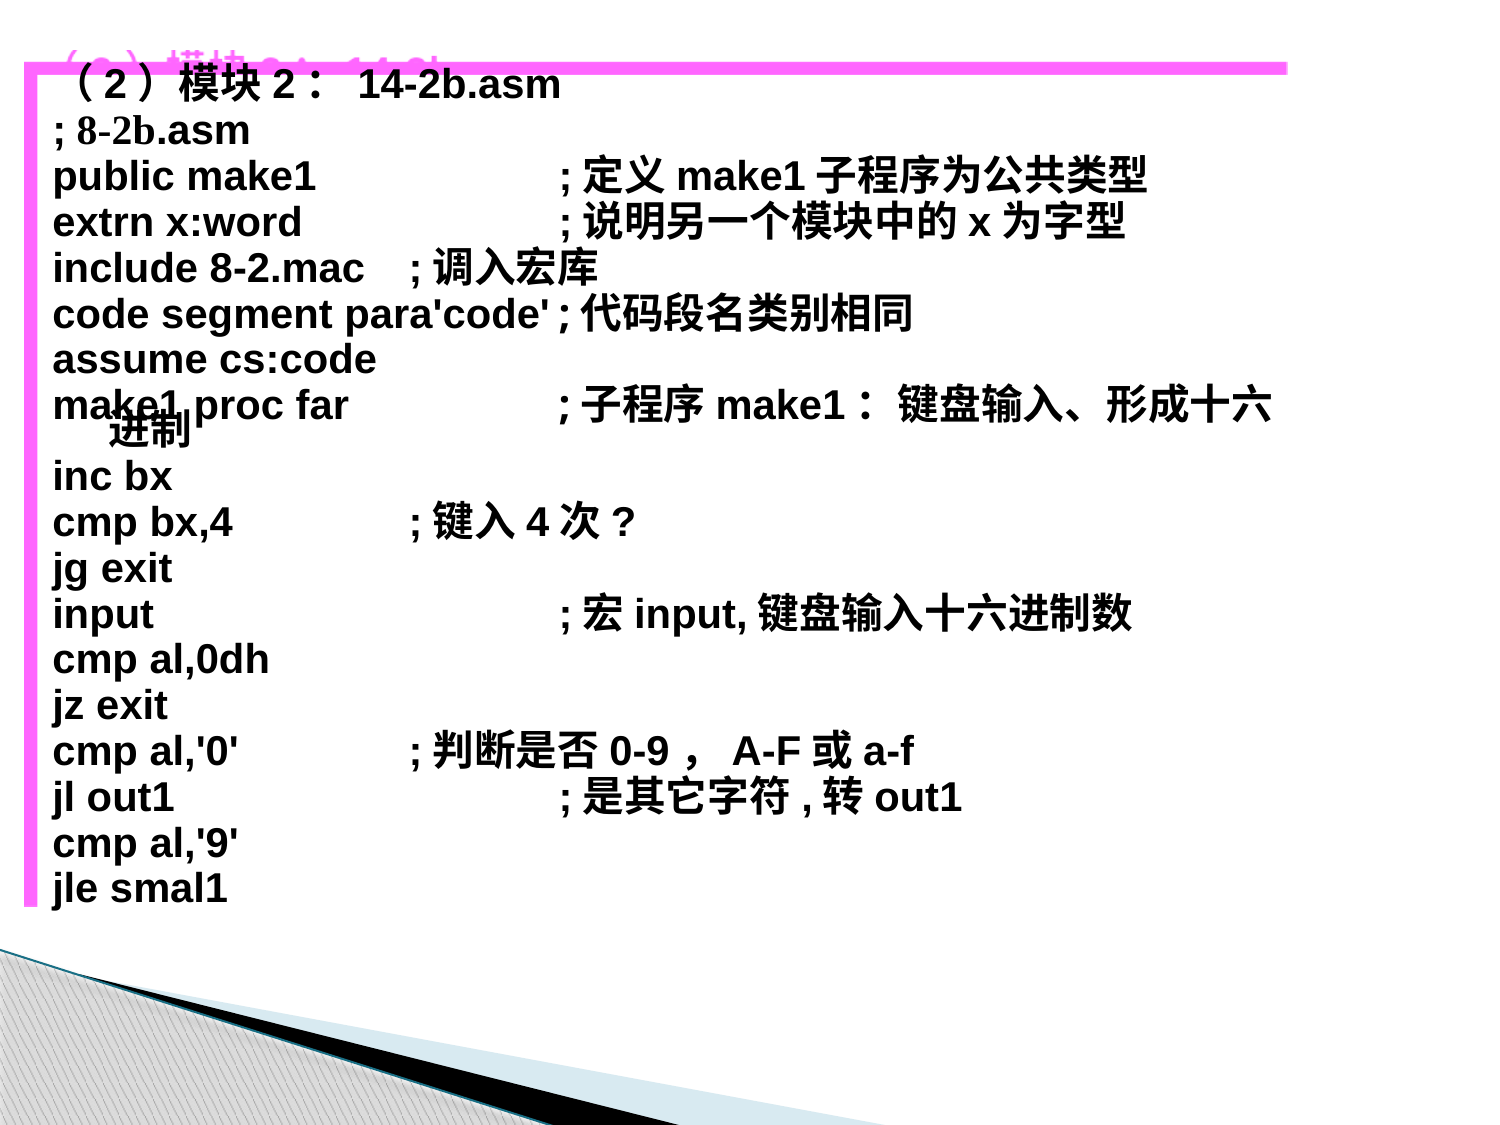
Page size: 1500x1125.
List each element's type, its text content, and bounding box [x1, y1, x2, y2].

text_box （2）模块2：14-2b.asm ; 8-2b.asm public make1 ;定义make1子程序为公共类型 extrn x:word ;说明另一个模块中的x为字型 include 8-2.mac ;调入宏库 code segment para'code' ;代码段名类别相同 assume cs:code make1 proc far ;子程序make1：键盘输入、形成十六进制 inc bx cmp bx,4 ;键入4次? jg exit input ;宏input,键盘输入十六进制数 cmp al,0dh jz exit cmp al,'0' ;判断是否0-9，A-F或a-f jl out1 ;是其它字符,转out1 cmp al,'9' jle smal1 [37, 74, 1300, 919]
